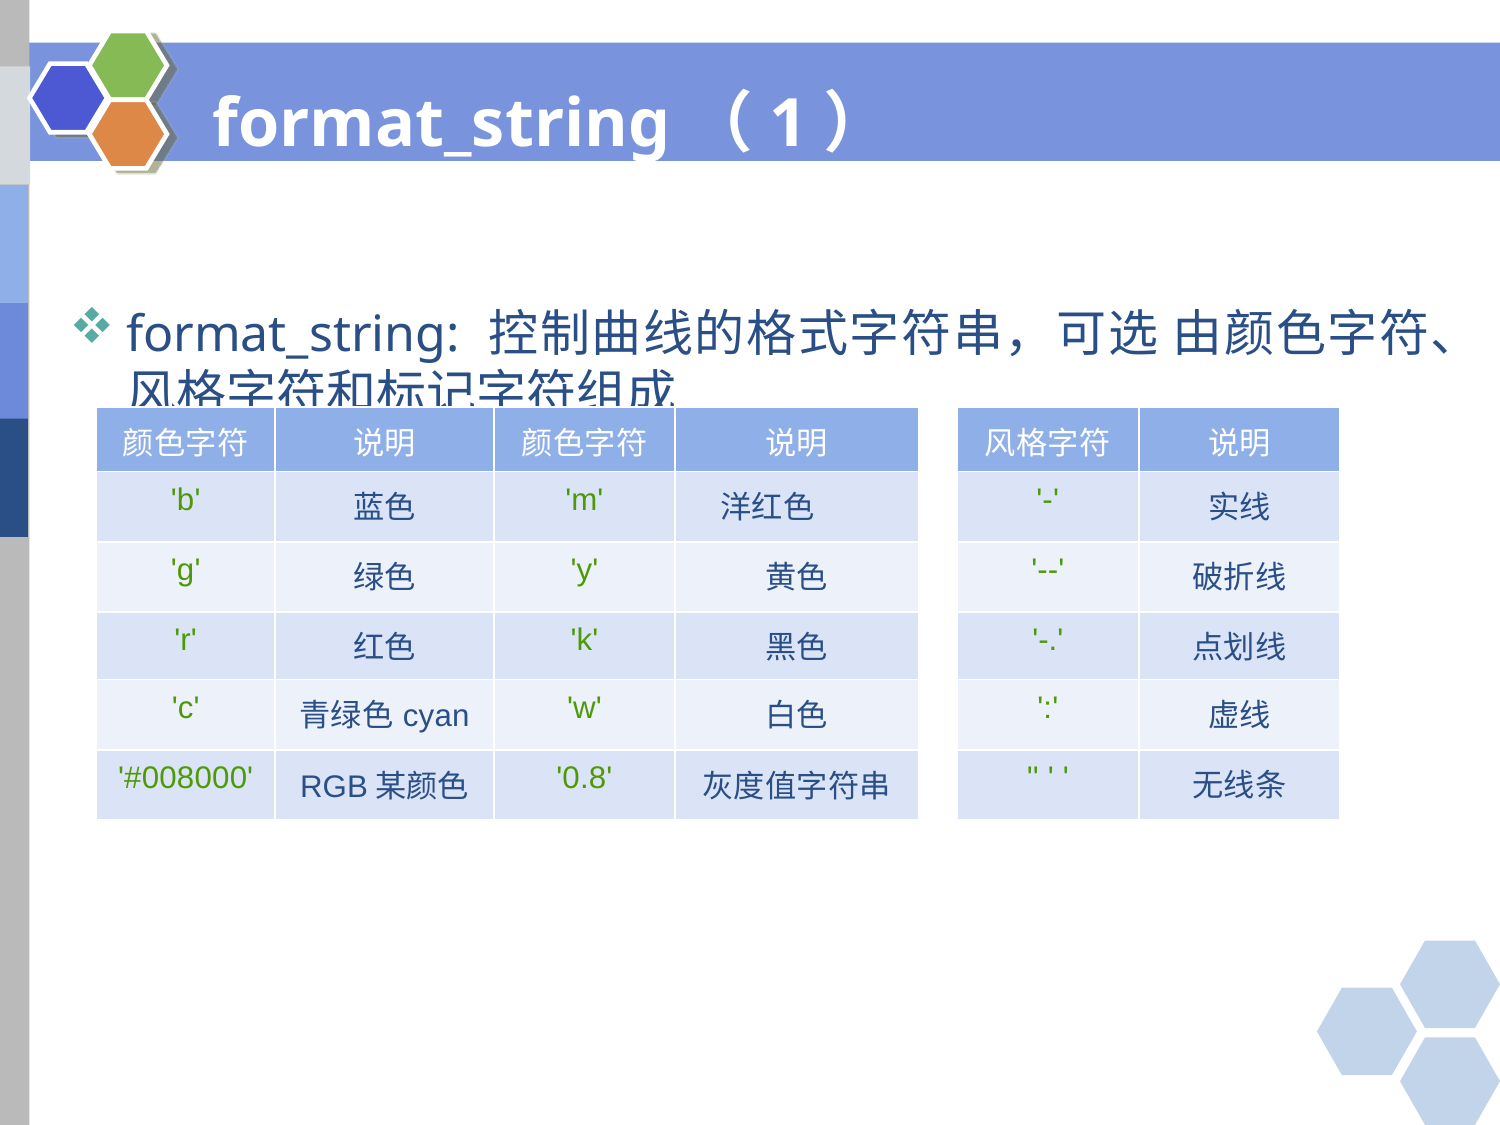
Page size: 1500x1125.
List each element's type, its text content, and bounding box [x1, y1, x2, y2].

table_cell '0.8' [495, 751, 674, 819]
table_cell 实线 [1140, 472, 1339, 541]
table_cell 'k' [495, 613, 674, 679]
table_header 说明 [276, 408, 493, 471]
table_cell 白色 [676, 680, 918, 749]
table_cell 'm' [495, 472, 674, 541]
table_cell 无线条 [1140, 751, 1339, 819]
table_cell 'c' [97, 680, 274, 749]
table_cell '‐‐' [958, 543, 1138, 611]
list format_string: 控制曲线的格式字符串，可选 由颜色字符、风格字符和标记字符组成 [54, 294, 1446, 369]
title format_string（1） [196, 67, 1406, 173]
table_header 说明 [1140, 408, 1339, 471]
table_cell 黑色 [676, 613, 918, 679]
table_cell 'b' [97, 472, 274, 541]
table_header 颜色字符 [97, 408, 274, 471]
table_cell 青绿色cyan [276, 680, 493, 749]
table_cell 虚线 [1140, 680, 1339, 749]
table_cell 'r' [97, 613, 274, 679]
table_cell 蓝色 [276, 472, 493, 541]
table_cell 红色 [276, 613, 493, 679]
table_cell '#008000' [97, 751, 274, 819]
table_header 颜色字符 [495, 408, 674, 471]
table_cell RGB某颜色 [276, 751, 493, 819]
table_cell 破折线 [1140, 543, 1339, 611]
table_cell 'g' [97, 543, 274, 611]
table_cell '‐' [958, 472, 1138, 541]
table_header 说明 [676, 408, 918, 471]
table_cell '‐.' [958, 613, 1138, 679]
table_cell ':' [958, 680, 1138, 749]
table_cell 绿色 [276, 543, 493, 611]
table_cell 黄色 [676, 543, 918, 611]
table_header 风格字符 [958, 408, 1138, 471]
table_cell 点划线 [1140, 613, 1339, 679]
table_cell 'y' [495, 543, 674, 611]
table_cell 灰度值字符串 [676, 751, 918, 819]
table_cell 洋红色 [676, 472, 918, 541]
table_cell '' ' ' [958, 751, 1138, 819]
table_cell 'w' [495, 680, 674, 749]
